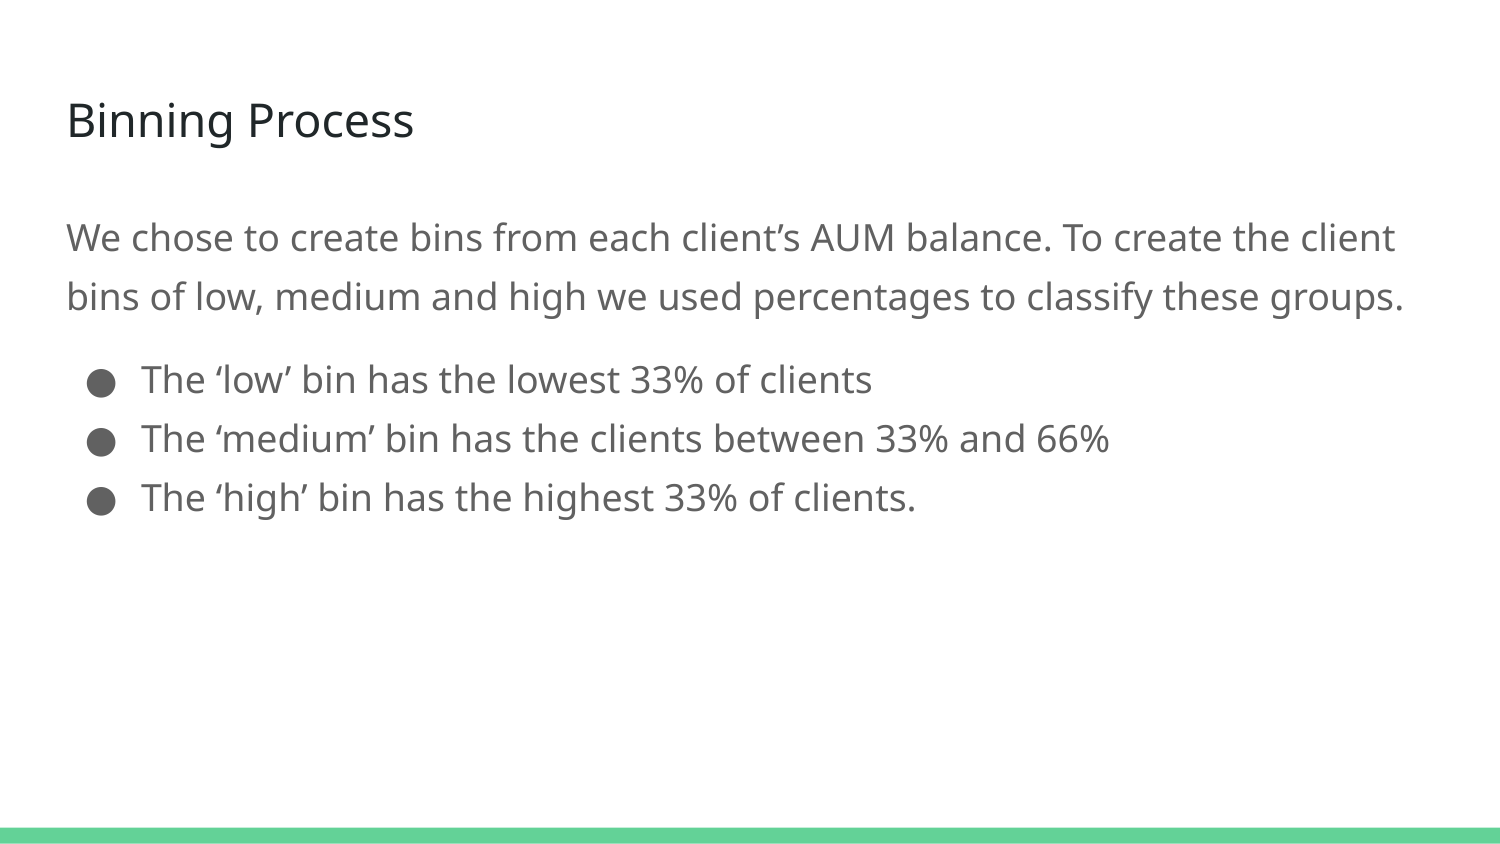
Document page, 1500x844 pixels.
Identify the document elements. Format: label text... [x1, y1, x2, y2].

list We chose to create bins from each client’s AUM balance. To create the client bins of low, medium and high we used percentages to classify these groups. The ‘low’ bin has the lowest 33% of clients The ‘medium’ bin has the clients between 33% and 66% The ‘high’ bin has the highest 33% of clients. [51, 189, 1449, 750]
title Binning Process [51, 72, 1449, 167]
